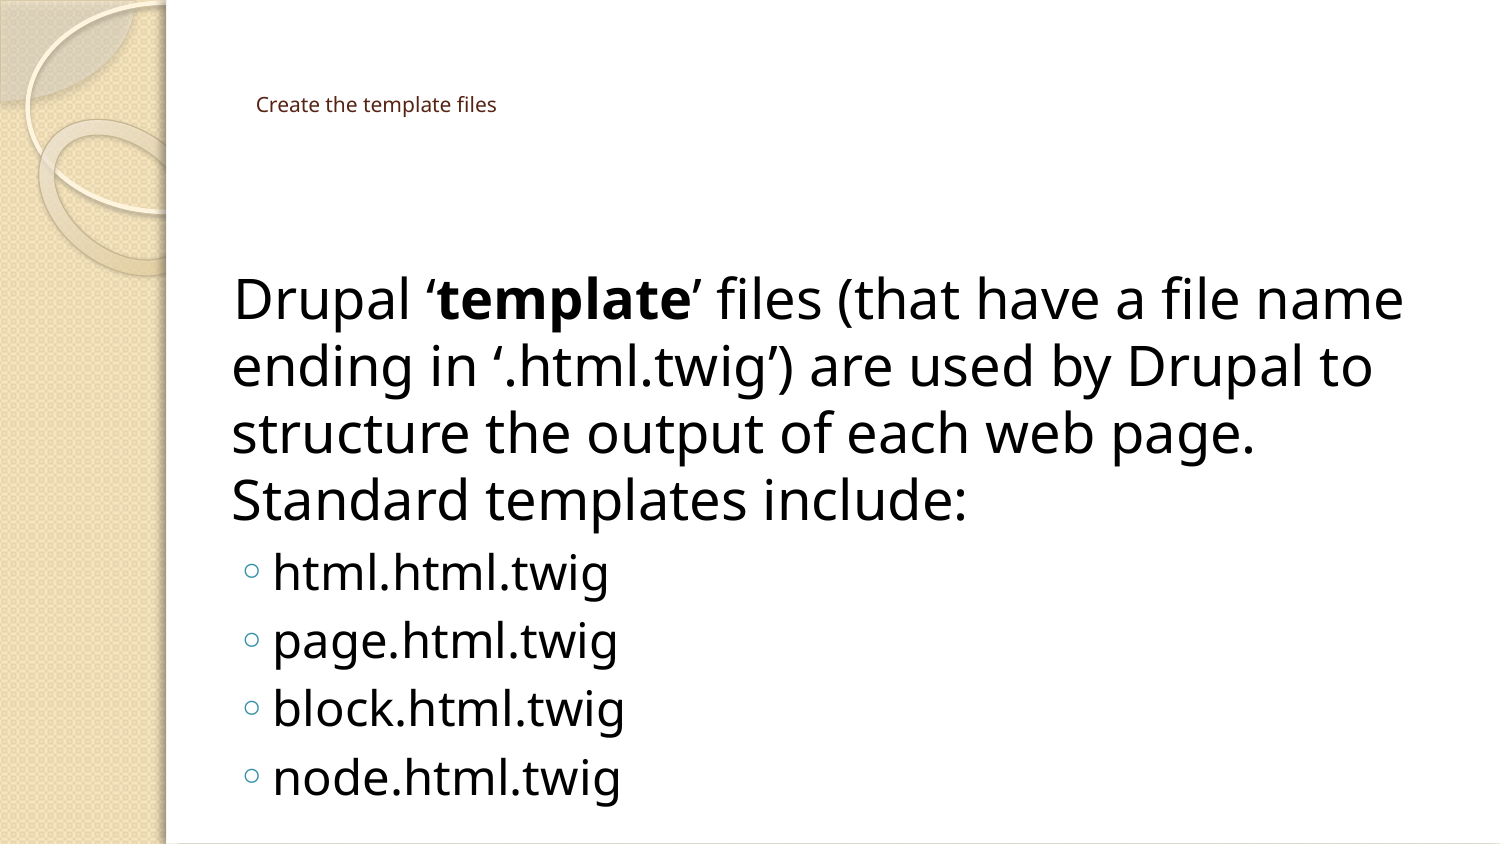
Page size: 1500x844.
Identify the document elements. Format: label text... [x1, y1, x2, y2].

title Create the template files [235, 33, 1466, 175]
text_box [116, 213, 1360, 333]
list Drupal ‘template’ files (that have a file name ending in ‘.html.twig’) are used by Drupal to structure the output of each web page. Standard templates include: html.html.twig page.html.twig block.html.twig node.html.twig [162, 178, 1466, 816]
